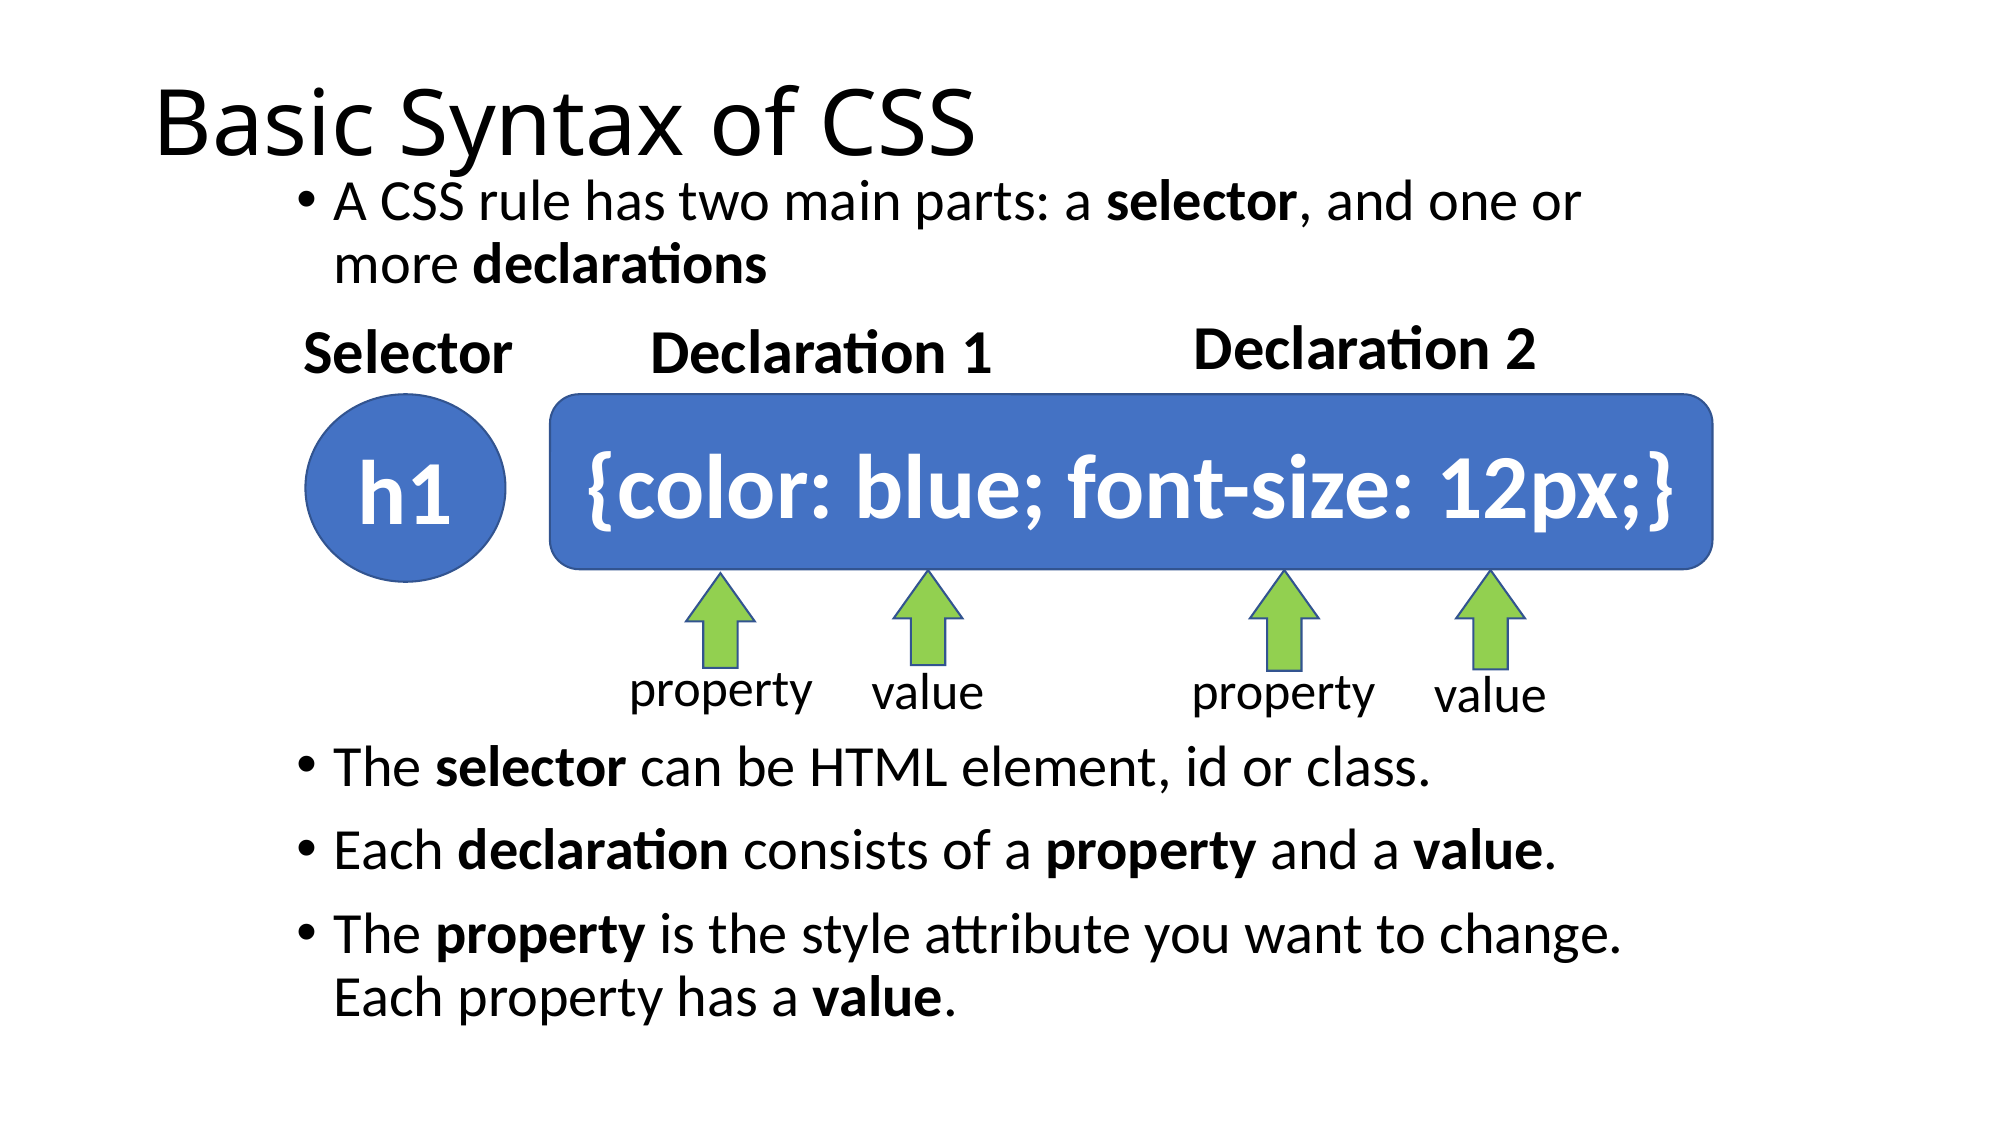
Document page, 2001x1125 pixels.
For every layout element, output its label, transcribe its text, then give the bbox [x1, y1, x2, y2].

text_box Declaration 2 [1178, 299, 1553, 390]
text_box {color: blue; font-size: 12px;} [548, 393, 1714, 571]
text_box property [613, 646, 829, 725]
text_box Declaration 1 [634, 303, 1009, 394]
title Basic Syntax of CSS [137, 59, 1863, 193]
text_box property [1176, 649, 1391, 728]
text_box Selector [288, 303, 530, 394]
text_box h1 [304, 394, 507, 583]
text_box value [1418, 653, 1562, 731]
text_box [891, 568, 965, 667]
text_box [1454, 568, 1527, 653]
text_box value [856, 649, 1000, 728]
text_box [1247, 568, 1321, 649]
text_box [684, 571, 757, 646]
list A CSS rule has two main parts: a selector, and one or more declarations The selector can be HTML element, id or class. Each declaration consists of a property and a value. The property is the style attribute you want to change. Each property has a value. [281, 162, 1719, 1063]
